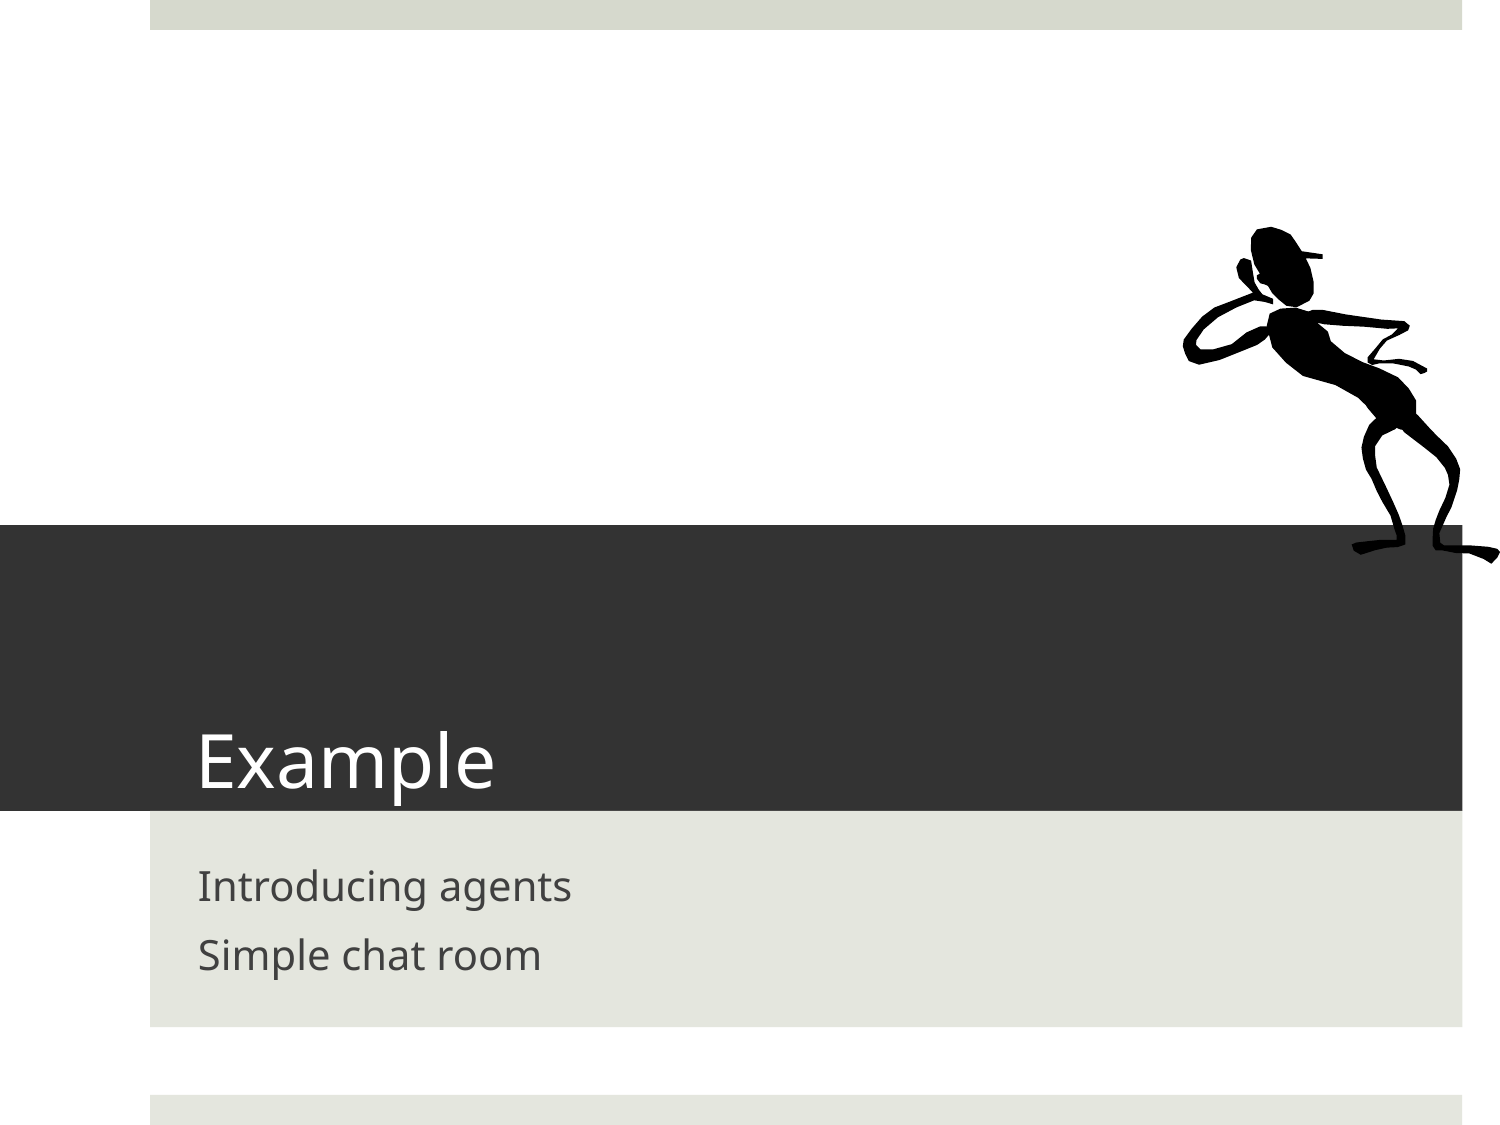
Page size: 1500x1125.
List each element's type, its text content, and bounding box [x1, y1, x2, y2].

picture [1181, 226, 1500, 565]
list Introducing agents Simple chat room [150, 810, 1463, 1028]
title Example [0, 525, 1463, 811]
